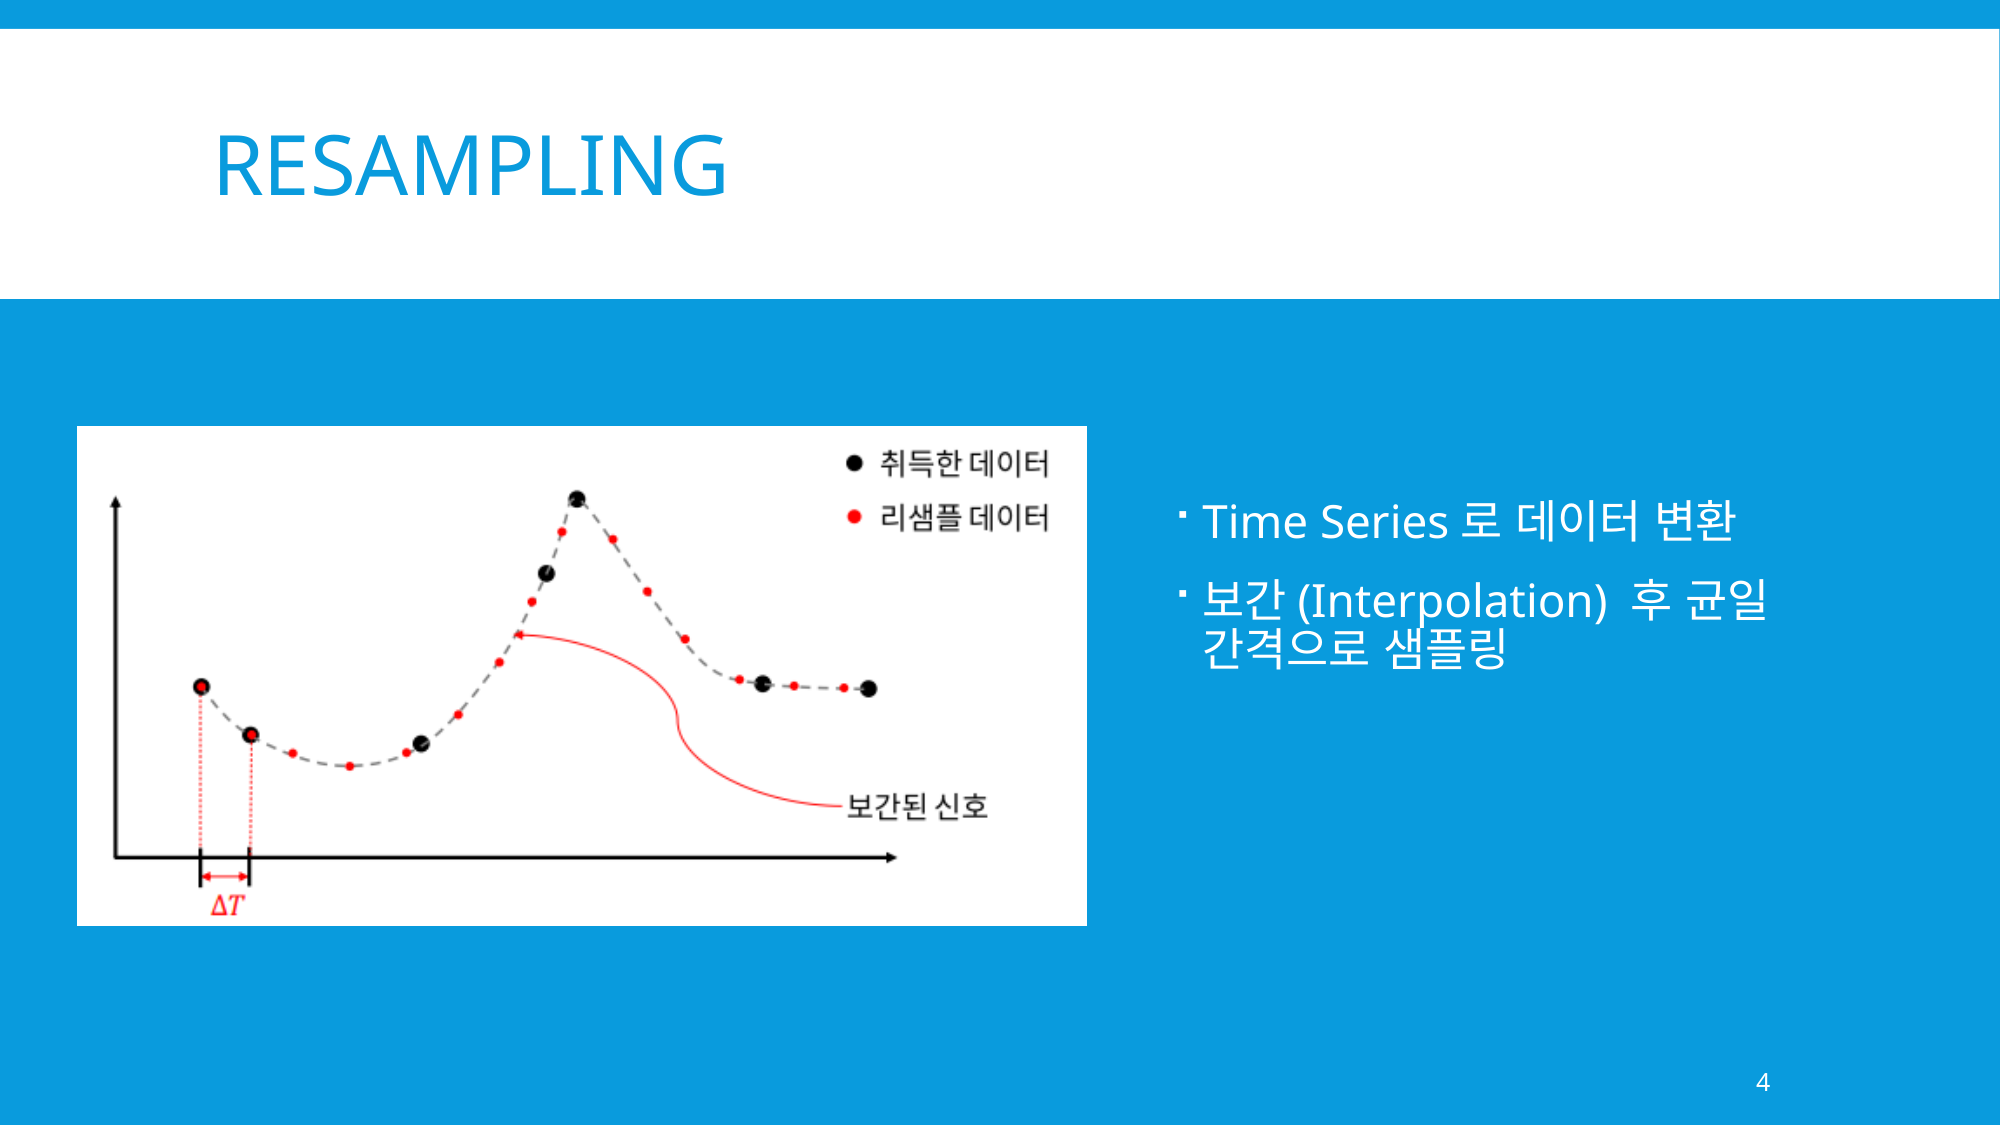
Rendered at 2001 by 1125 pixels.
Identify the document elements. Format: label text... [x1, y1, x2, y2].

picture [78, 427, 1086, 925]
slide_number 4 [1748, 1053, 1904, 1114]
list Time Series로 데이터 변환 보간(Interpolation) 후 균일 간격으로 샘플링 [1157, 491, 1803, 1086]
title Resampling [197, 46, 1803, 295]
